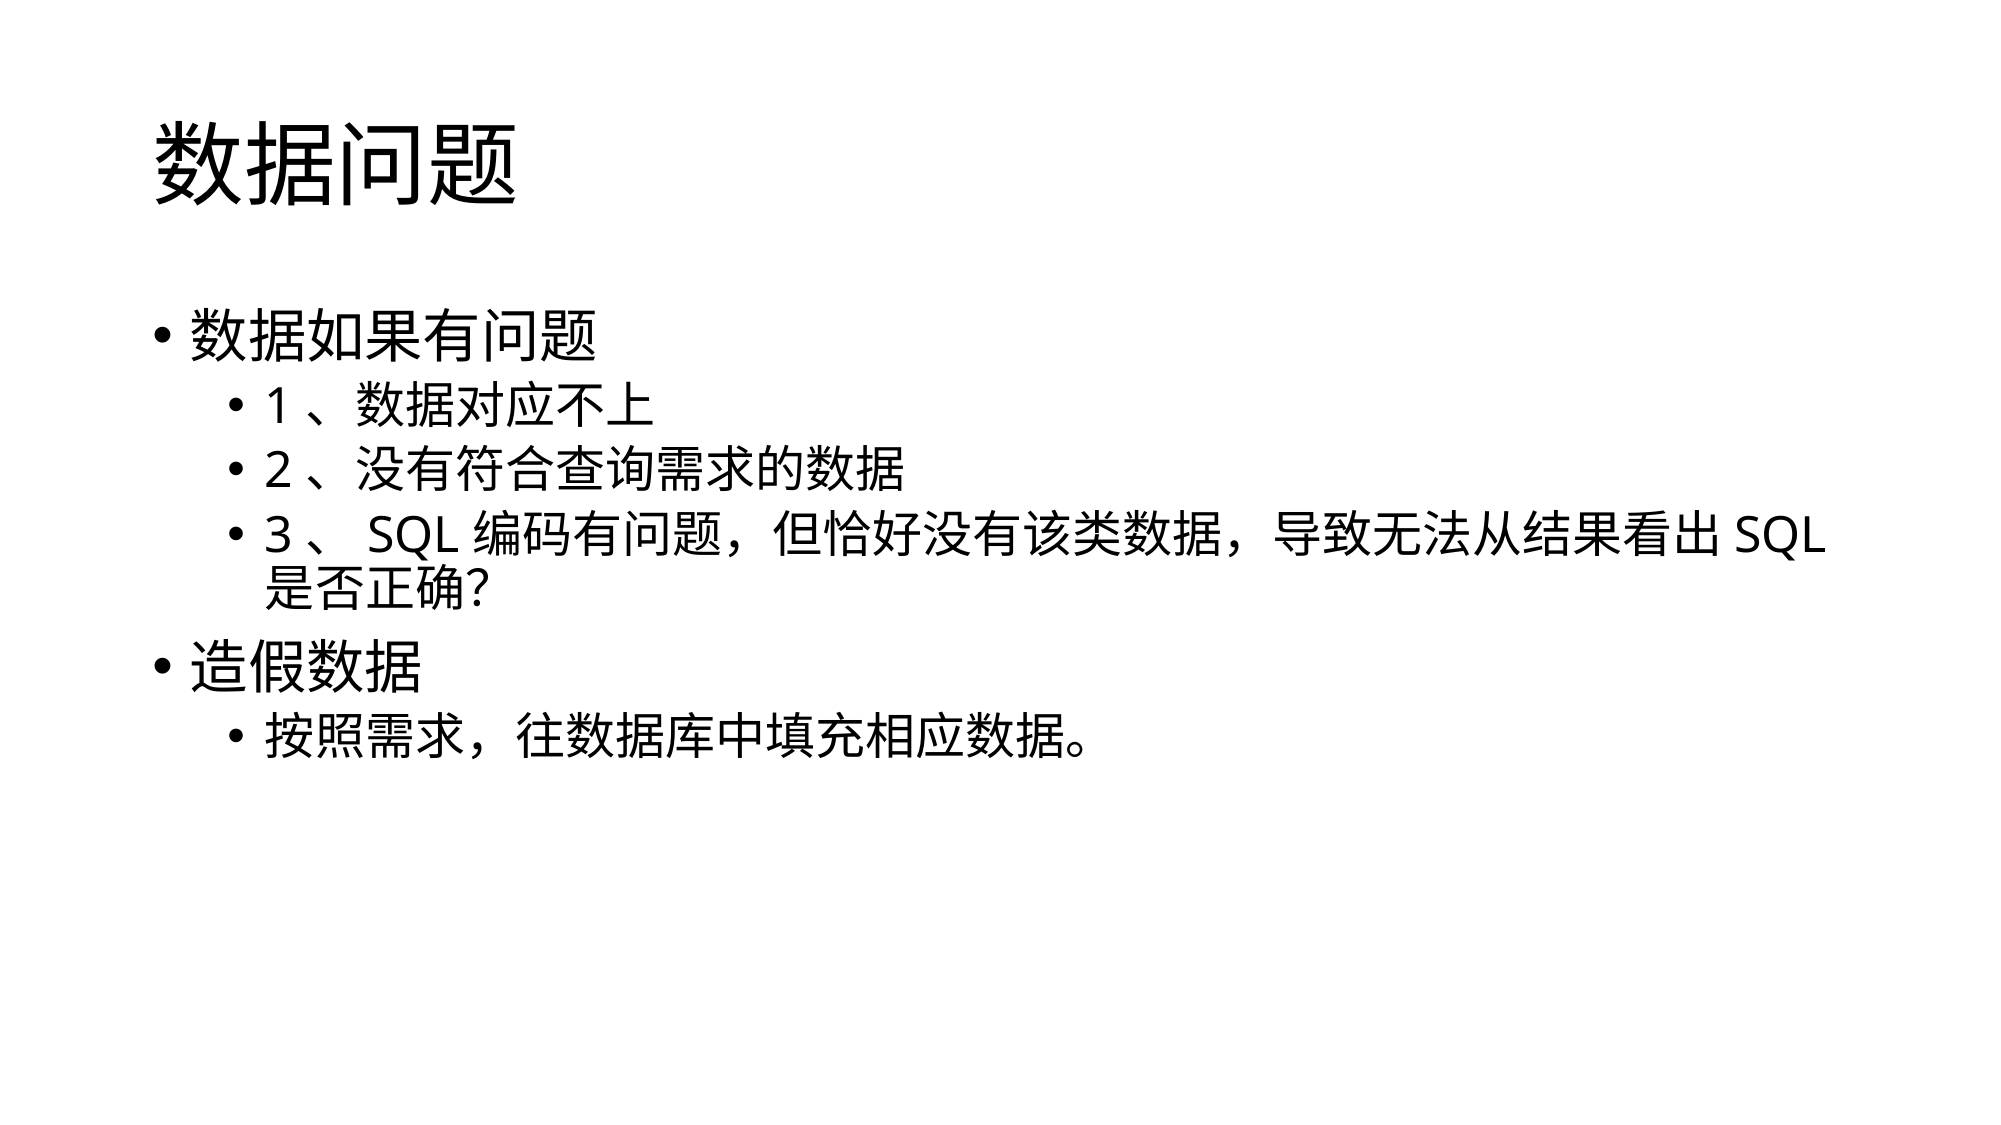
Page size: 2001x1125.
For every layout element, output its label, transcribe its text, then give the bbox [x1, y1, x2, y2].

list 数据如果有问题 1、数据对应不上 2、没有符合查询需求的数据 3、SQL编码有问题，但恰好没有该类数据，导致无法从结果看出SQL是否正确？ 造假数据 按照需求，往数据库中填充相应数据。 [137, 299, 1863, 1014]
title 数据问题 [137, 59, 1863, 278]
